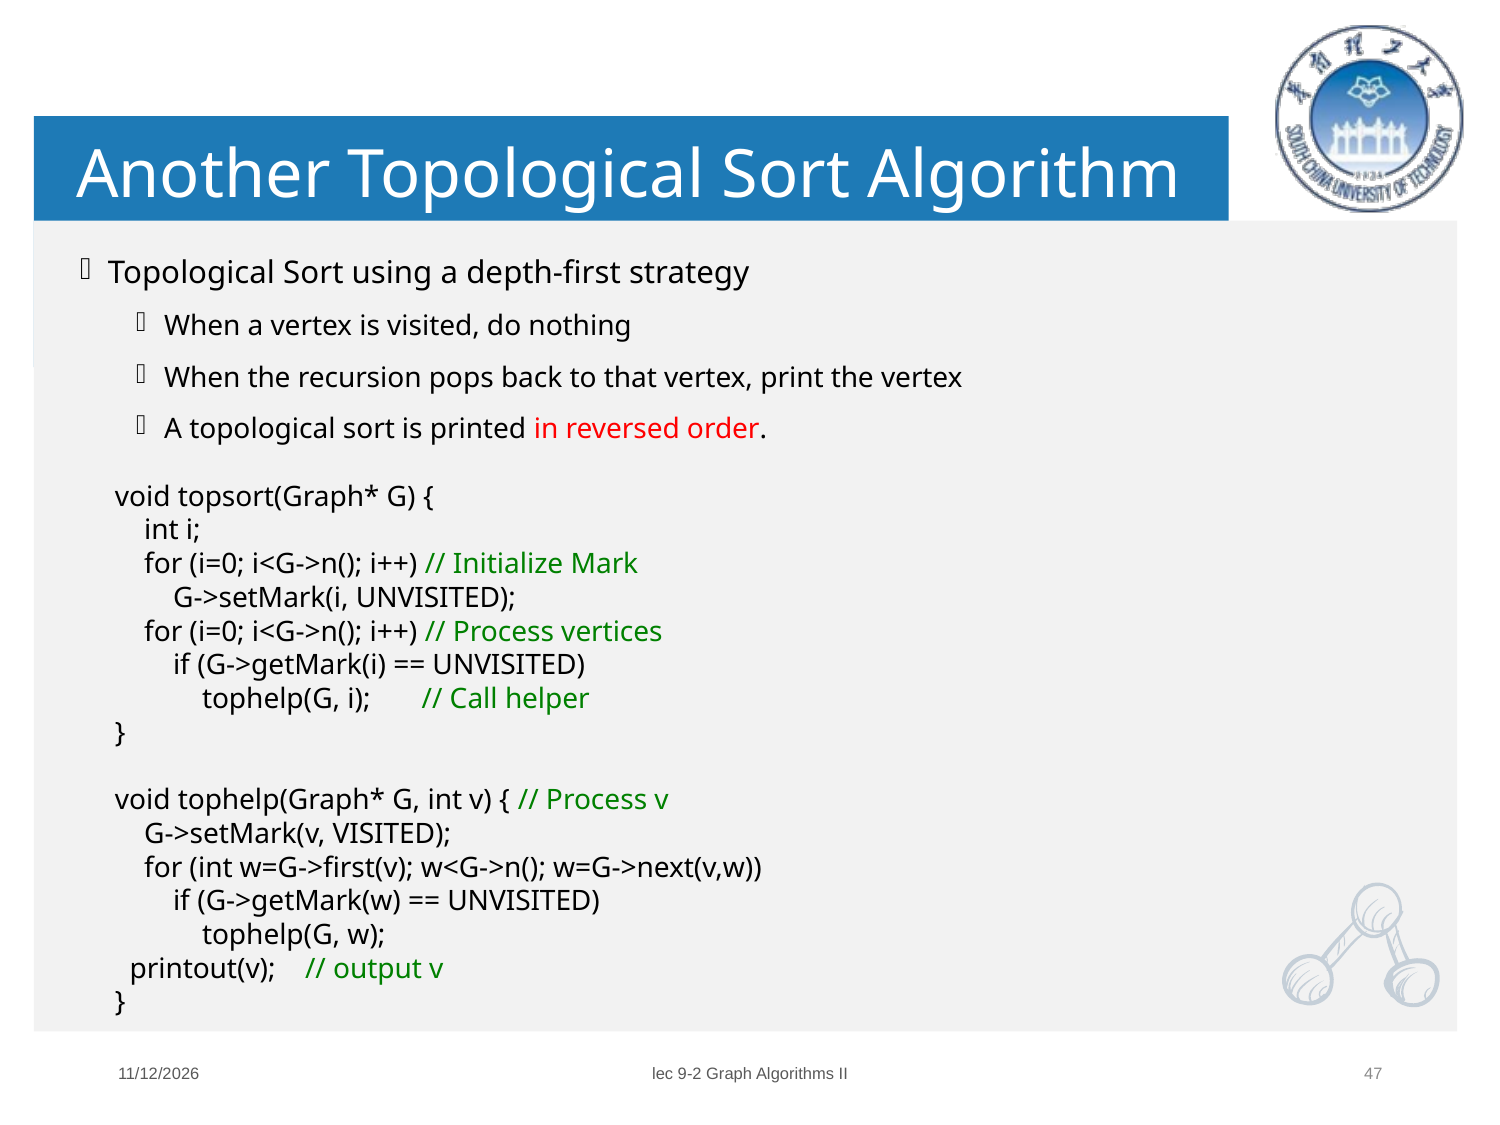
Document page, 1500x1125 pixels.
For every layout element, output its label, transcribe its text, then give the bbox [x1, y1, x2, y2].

text_box [33, 220, 1458, 1032]
picture [1269, 18, 1472, 221]
text_box void topsort(Graph* G) { int i; for (i=0; i<G->n(); i++) // Initialize Mark G->setMark(i, UNVISITED); for (i=0; i<G->n(); i++) // Process vertices if (G->getMark(i) == UNVISITED) tophelp(G, i); // Call helper } void tophelp(Graph* G, int v) { // Process v G->setMark(v, VISITED); for (int w=G->first(v); w<G->n(); w=G->next(v,w)) if (G->getMark(w) == UNVISITED) tophelp(G, w); printout(v); // output v } [100, 470, 1358, 1025]
list Topological Sort using a depth-first strategy When a vertex is visited, do nothing When the recursion pops back to that vertex, print the vertex A topological sort is printed in reversed order. [64, 249, 1398, 805]
text_box [1282, 882, 1440, 1008]
text_box [33, 115, 64, 220]
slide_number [103, 1042, 441, 1103]
footer lec 9-2 Graph Algorithms II [496, 1042, 1004, 1103]
slide_number 47 [1060, 1042, 1398, 1103]
text_box Another Topological Sort Algorithm [64, 101, 1270, 249]
